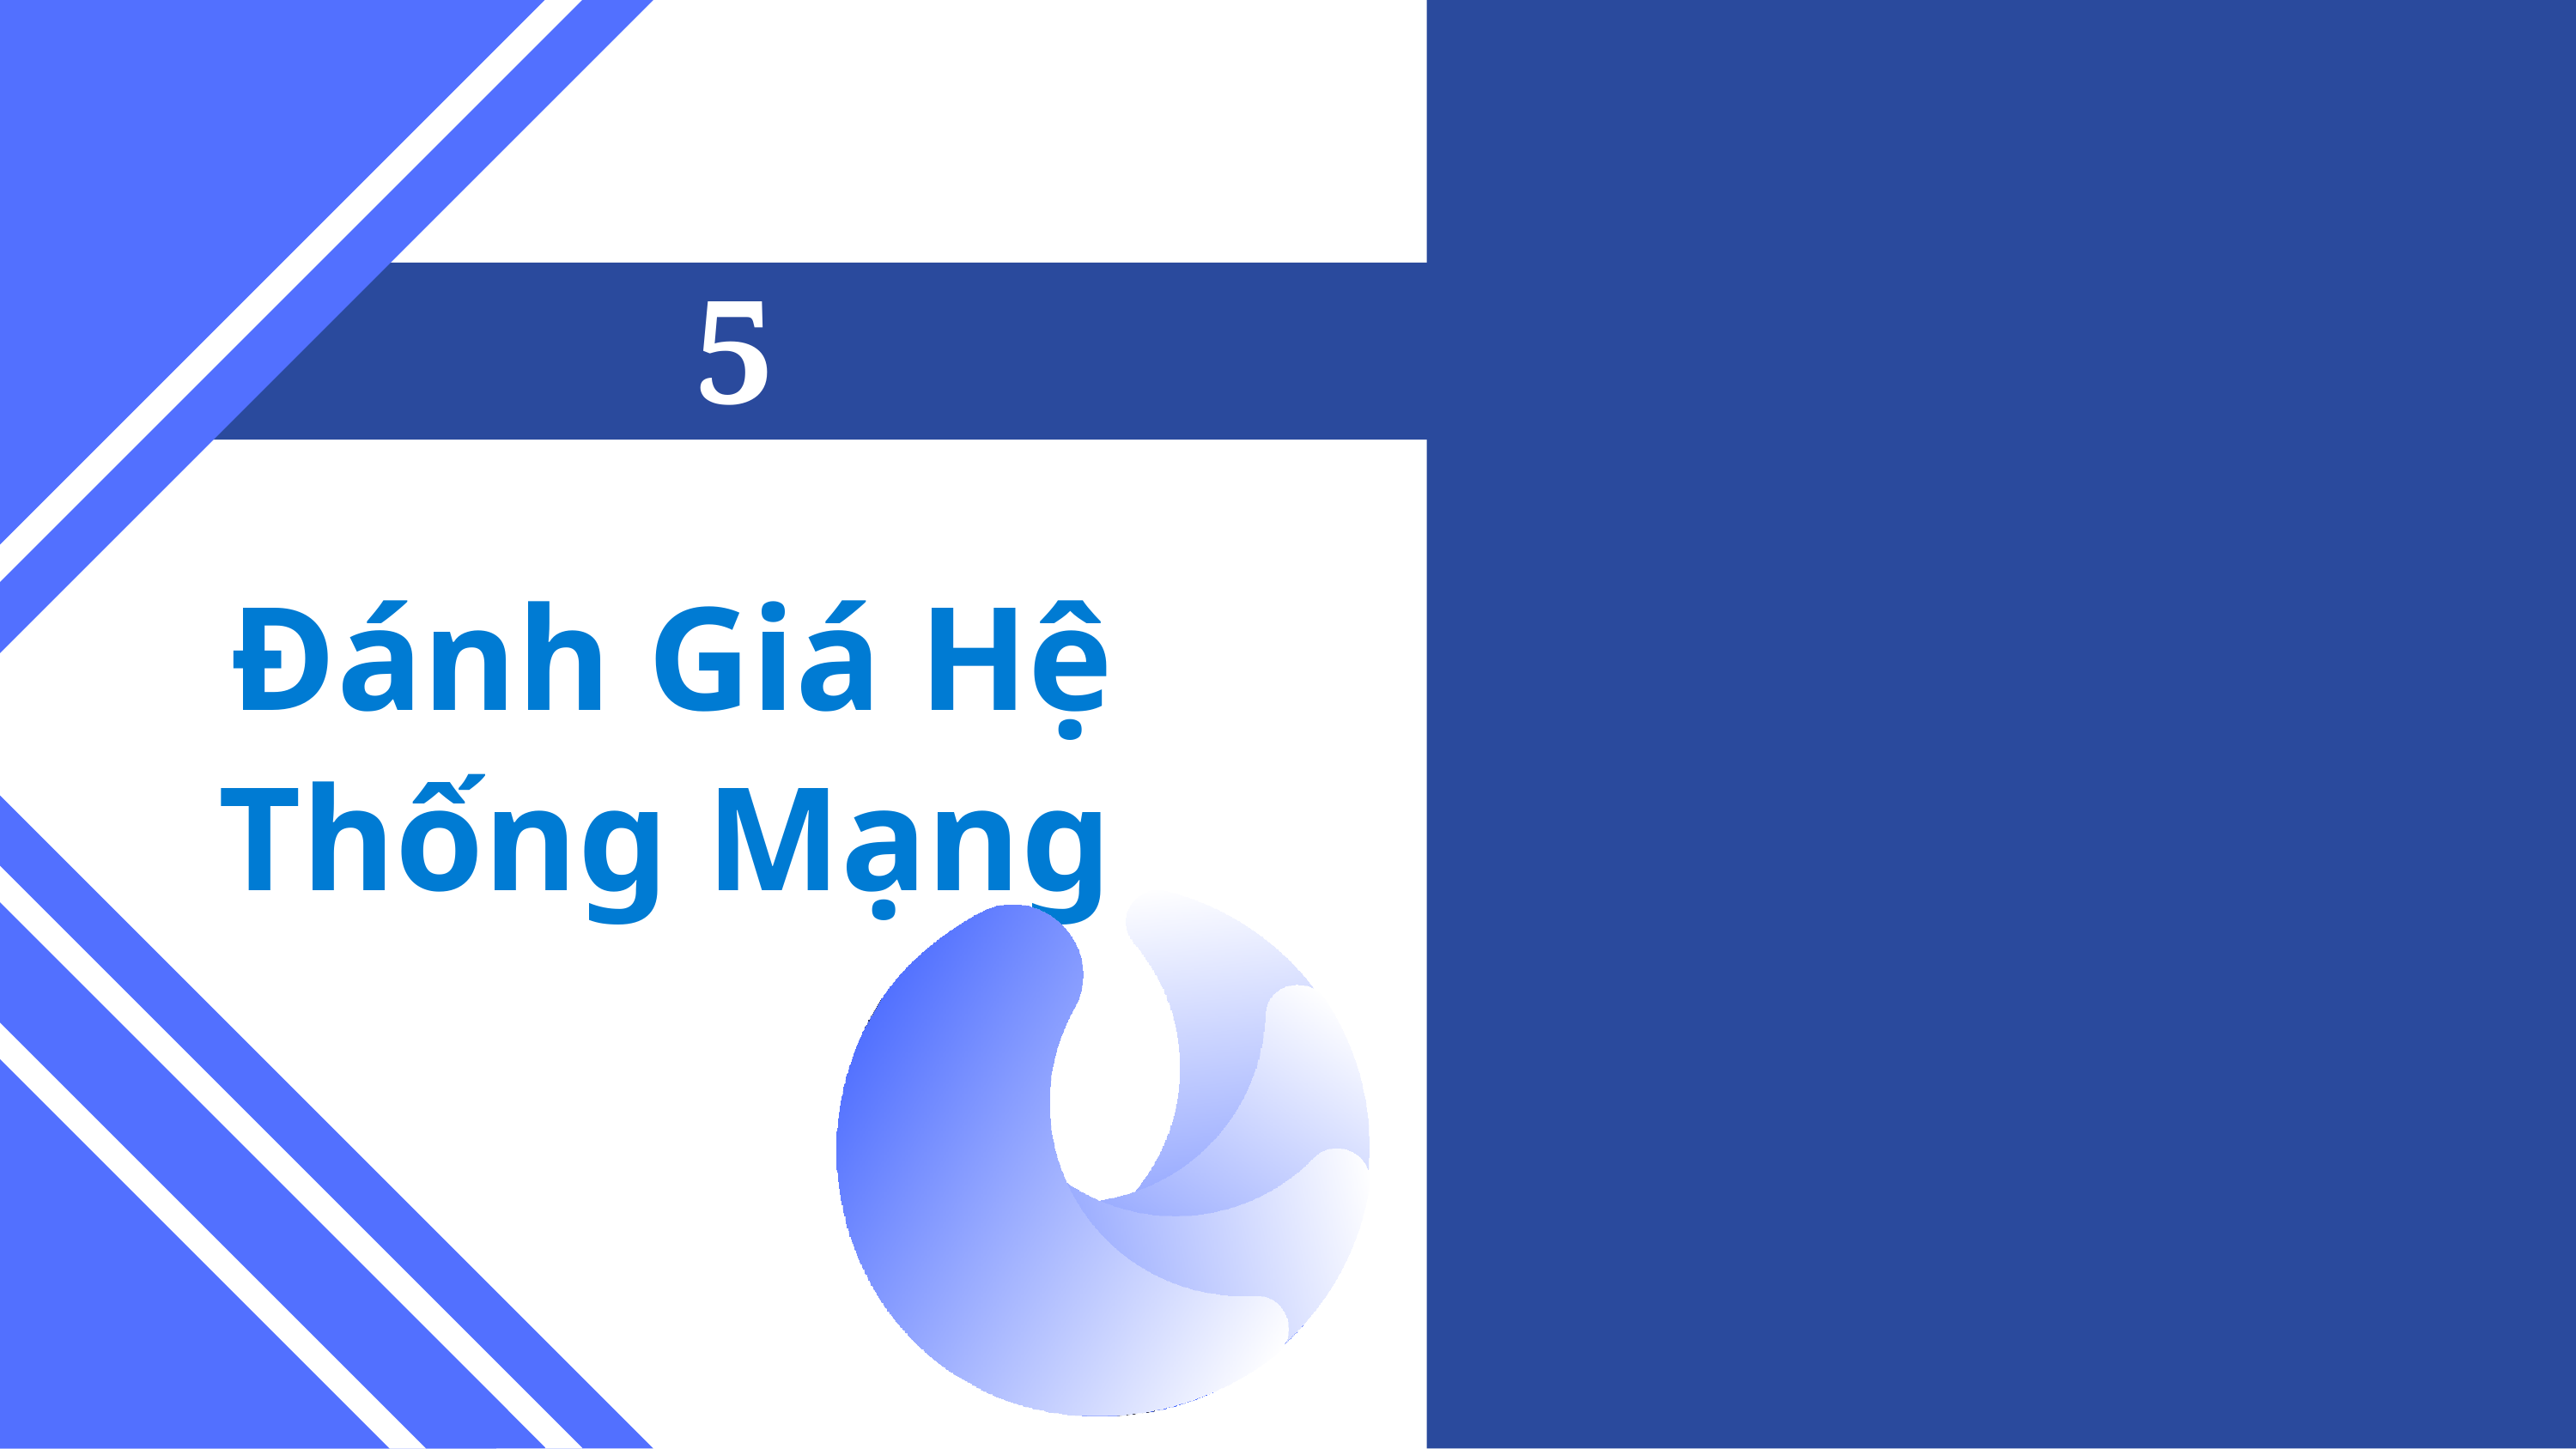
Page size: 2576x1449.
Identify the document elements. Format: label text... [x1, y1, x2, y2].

picture [836, 889, 1370, 1416]
text_box [1426, 0, 2576, 1449]
text_box Đánh Giá Hệ Thống Mạng [216, 663, 1384, 919]
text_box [0, 795, 654, 1449]
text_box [0, 0, 1444, 654]
